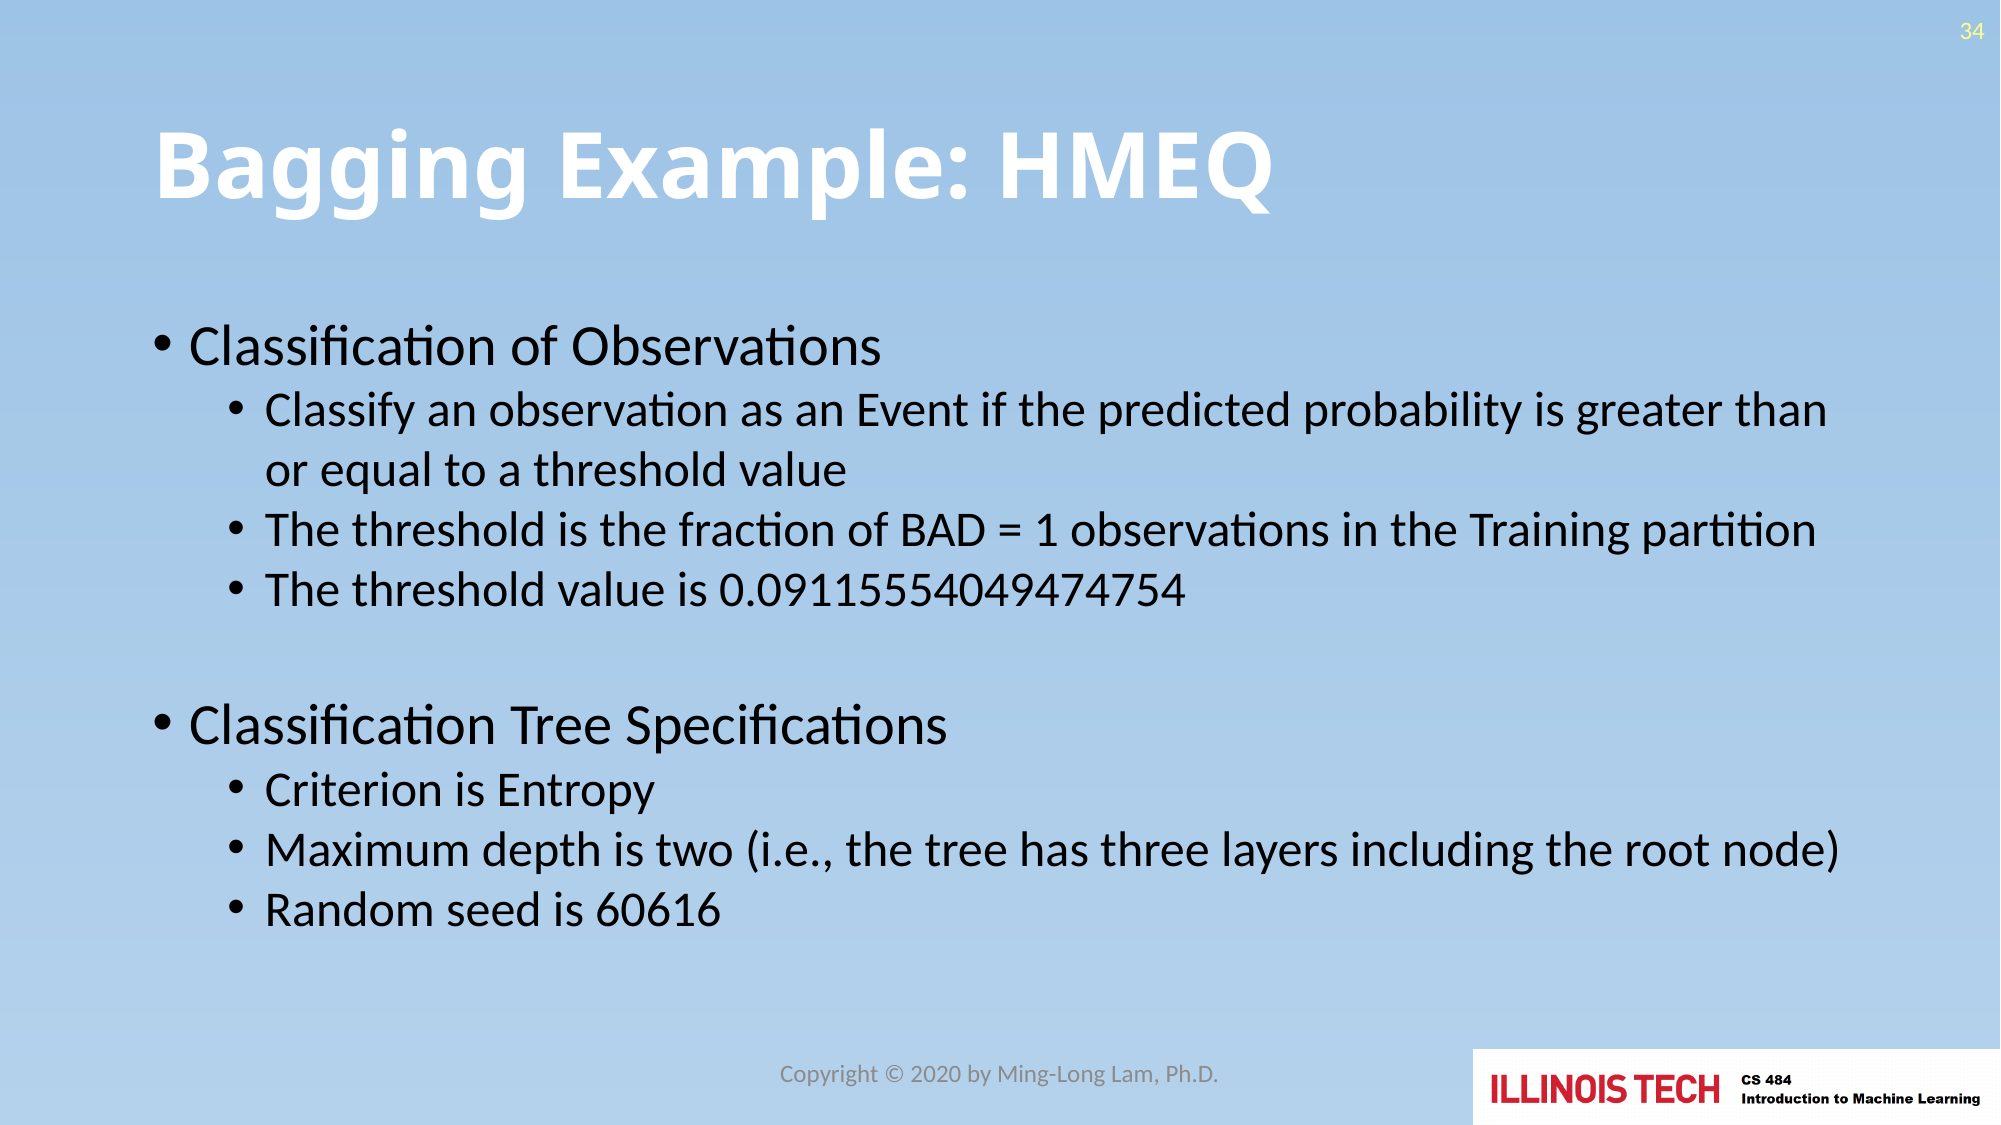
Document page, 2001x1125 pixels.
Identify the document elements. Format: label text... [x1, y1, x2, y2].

list Classification of Observations Classify an observation as an Event if the predicted probability is greater than or equal to a threshold value The threshold is the fraction of BAD = 1 observations in the Training partition The threshold value is 0.09115554049474754 Classification Tree Specifications Criterion is Entropy Maximum depth is two (i.e., the tree has three layers including the root node) Random seed is 60616 [137, 299, 1863, 1014]
picture [1473, 1049, 2000, 1125]
title Bagging Example: HMEQ [137, 59, 1863, 278]
footer Copyright © 2020 by Ming-Long Lam, Ph.D. [662, 1042, 1338, 1103]
slide_number 34 [1550, 0, 2000, 60]
